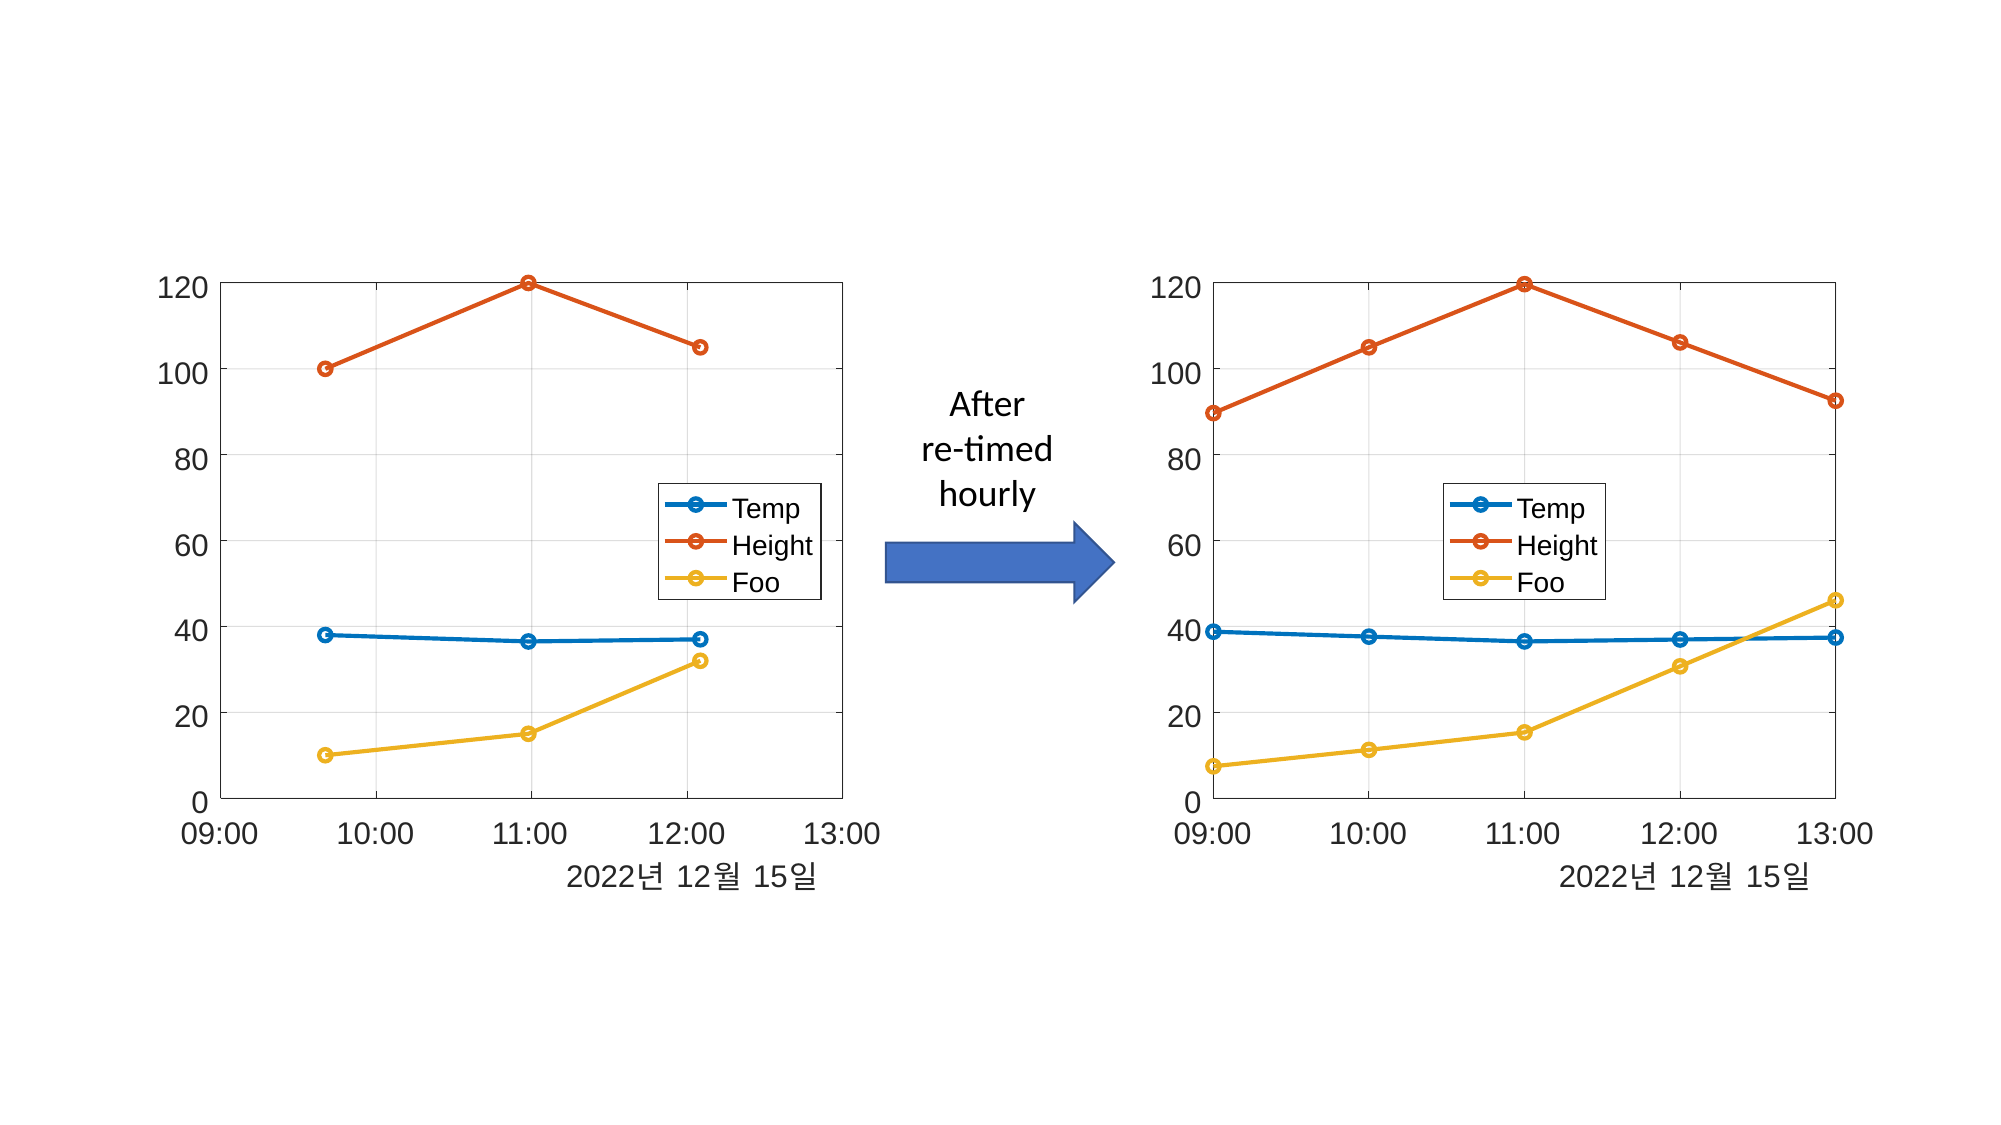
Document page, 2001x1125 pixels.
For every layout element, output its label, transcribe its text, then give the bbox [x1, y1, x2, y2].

text_box [916, 520, 1116, 605]
picture [128, 234, 916, 891]
picture [1132, 234, 1921, 891]
text_box After re-timed hourly [916, 371, 1069, 521]
